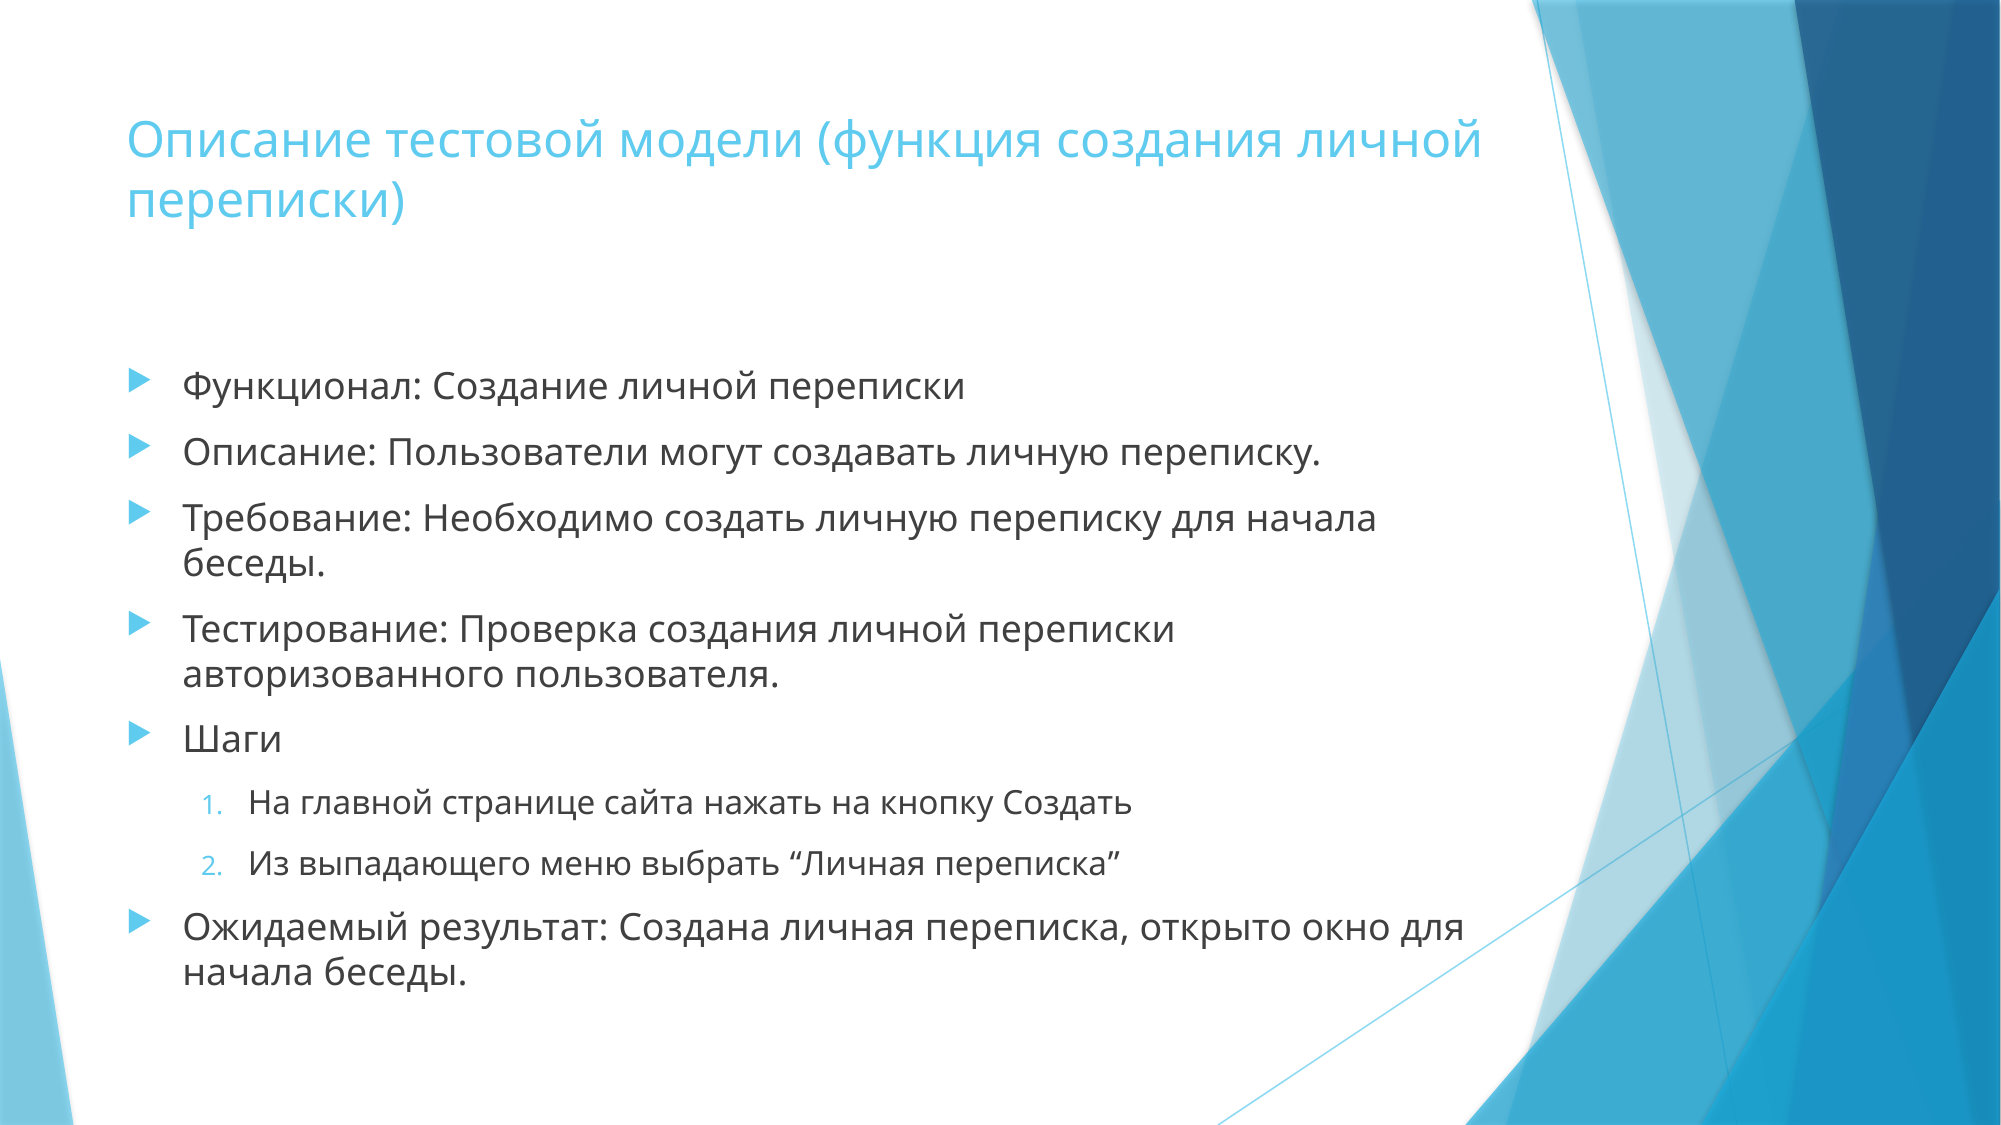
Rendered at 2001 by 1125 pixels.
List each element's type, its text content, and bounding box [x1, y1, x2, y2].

list Функционал: Создание личной переписки Описание: Пользователи могут создавать личную переписку. Требование: Необходимо создать личную переписку для начала беседы. Тестирование: Проверка создания личной переписки авторизованного пользователя. Шаги На главной странице сайта нажать на кнопку Создать Из выпадающего меню выбрать “Личная переписка” Ожидаемый результат: Создана личная переписка, открыто окно для начала беседы. [111, 354, 1522, 992]
title Описание тестовой модели (функция создания личной переписки) [111, 99, 1522, 243]
